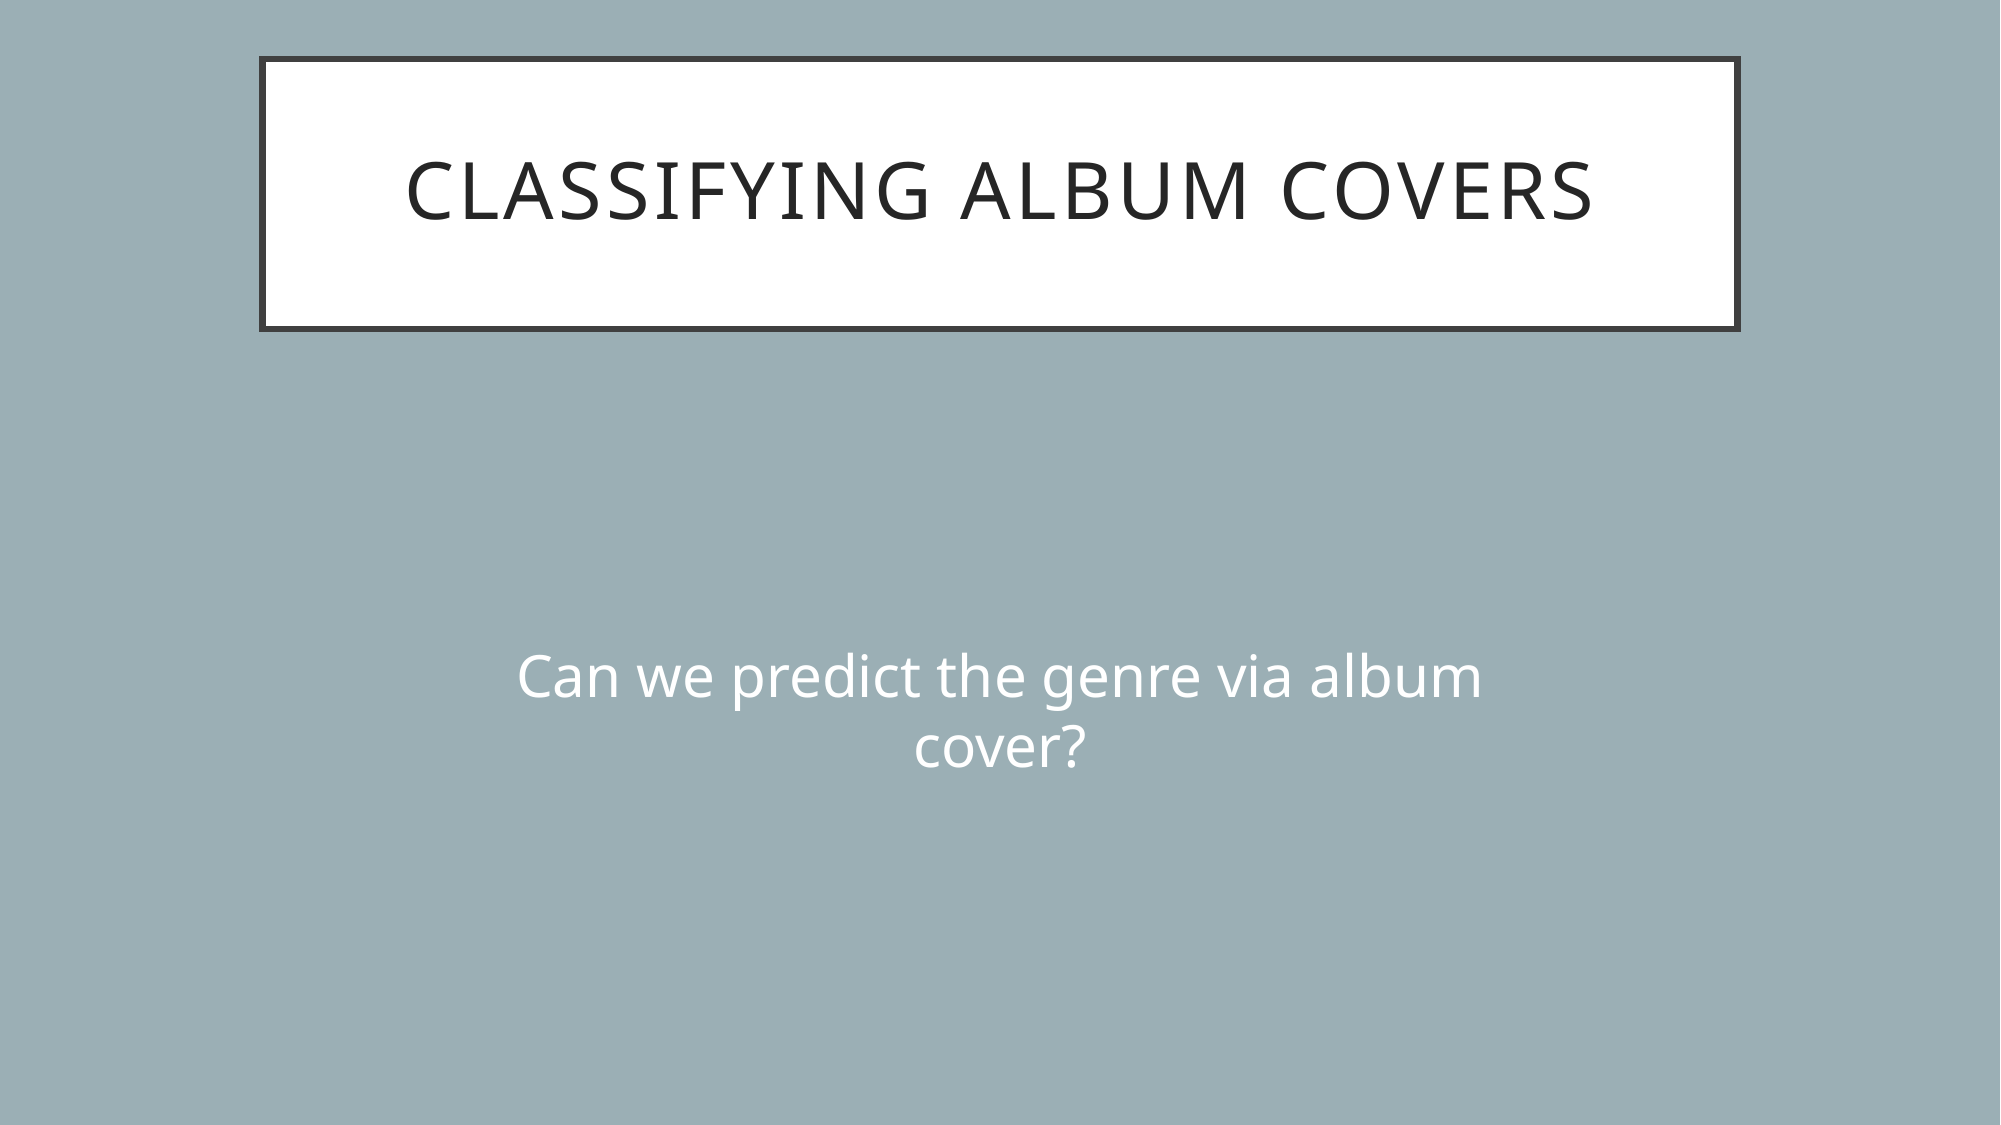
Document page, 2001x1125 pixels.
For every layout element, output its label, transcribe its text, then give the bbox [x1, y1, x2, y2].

title Classifying Album Covers [259, 56, 1741, 332]
subtitle Can we predict the genre via album cover? [442, 631, 1558, 803]
